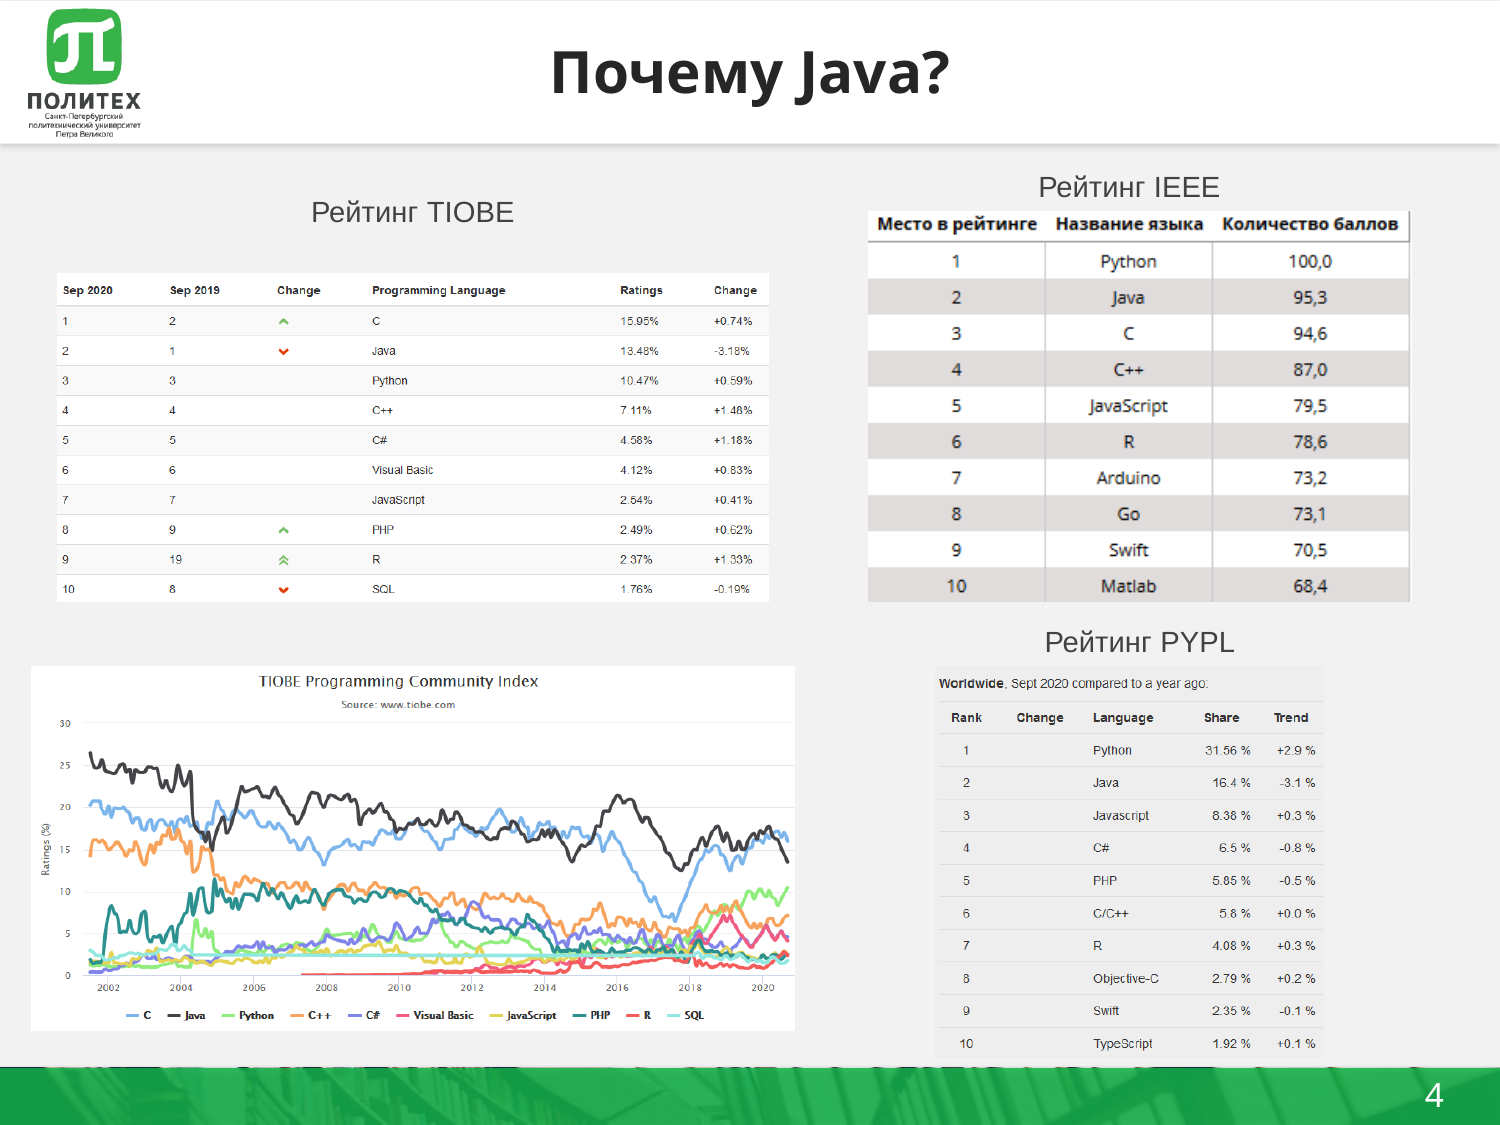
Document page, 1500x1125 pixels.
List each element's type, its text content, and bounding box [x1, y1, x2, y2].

text_box Рейтинг TIOBE [296, 186, 530, 236]
picture [4, 142, 169, 151]
picture [56, 273, 770, 602]
text_box Рейтинг IEEE [1023, 160, 1236, 209]
title Почему Java? [0, 0, 1500, 142]
picture [867, 211, 1413, 602]
picture [935, 665, 1324, 1058]
text_box Рейтинг PYPL [1029, 615, 1251, 664]
picture [30, 665, 795, 1031]
